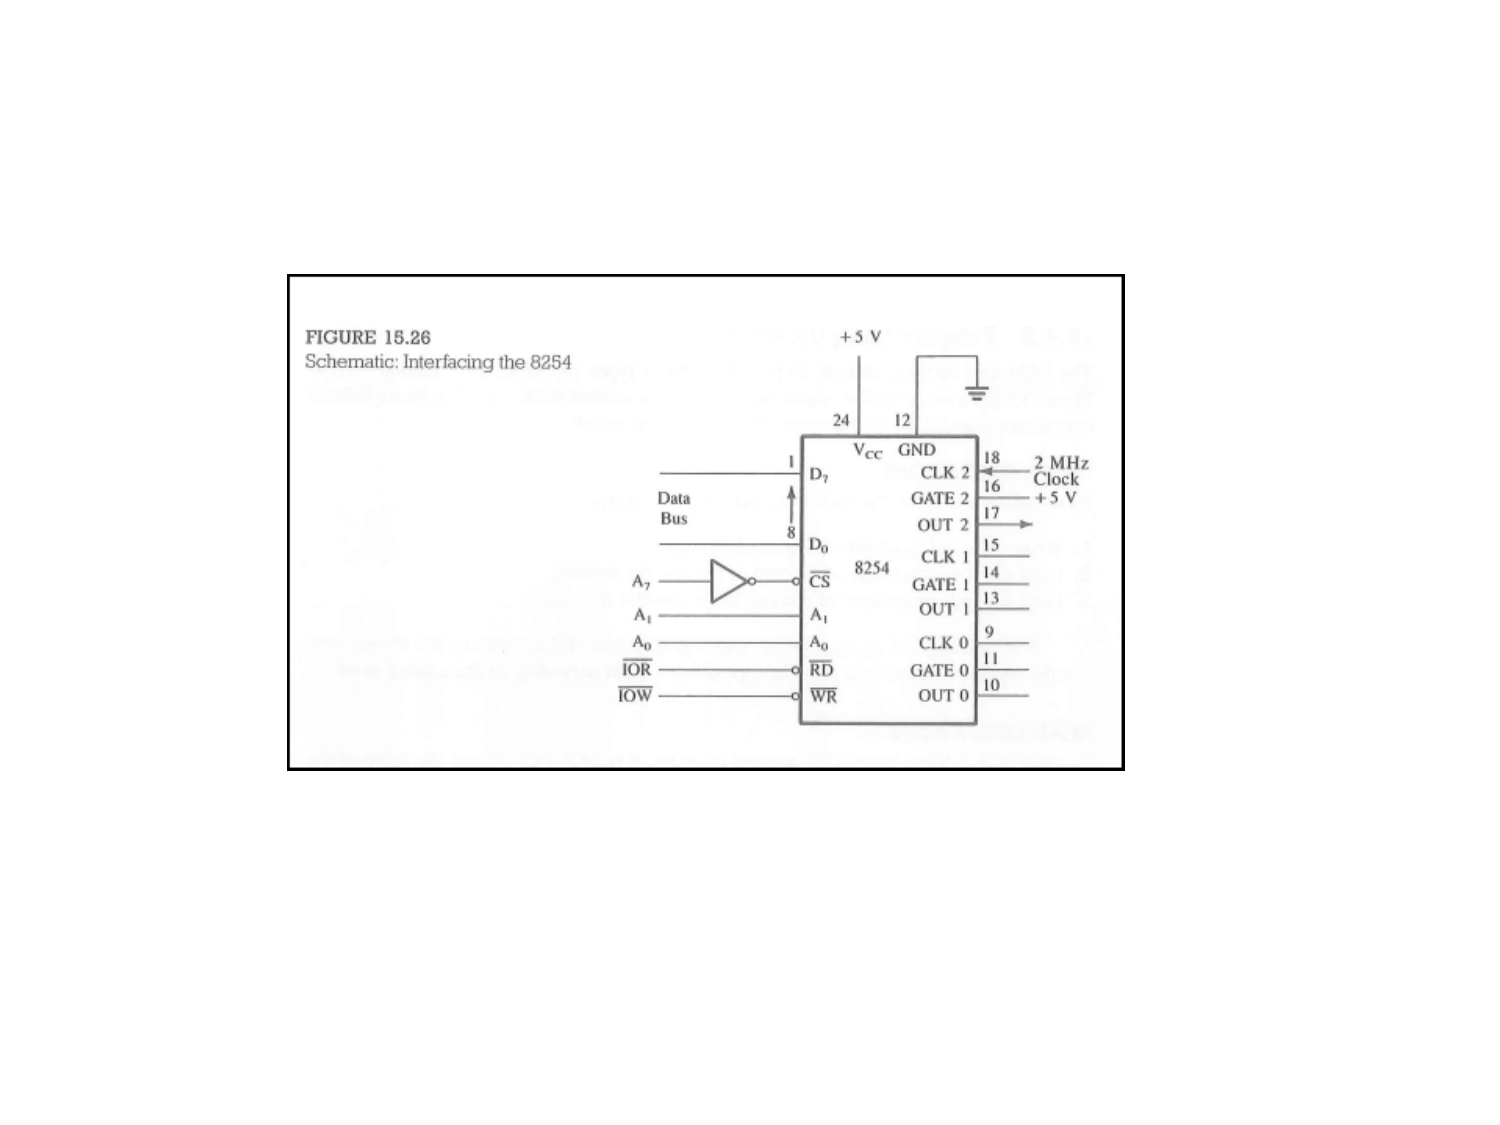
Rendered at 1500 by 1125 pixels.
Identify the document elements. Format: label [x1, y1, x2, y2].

list [287, 274, 1126, 771]
